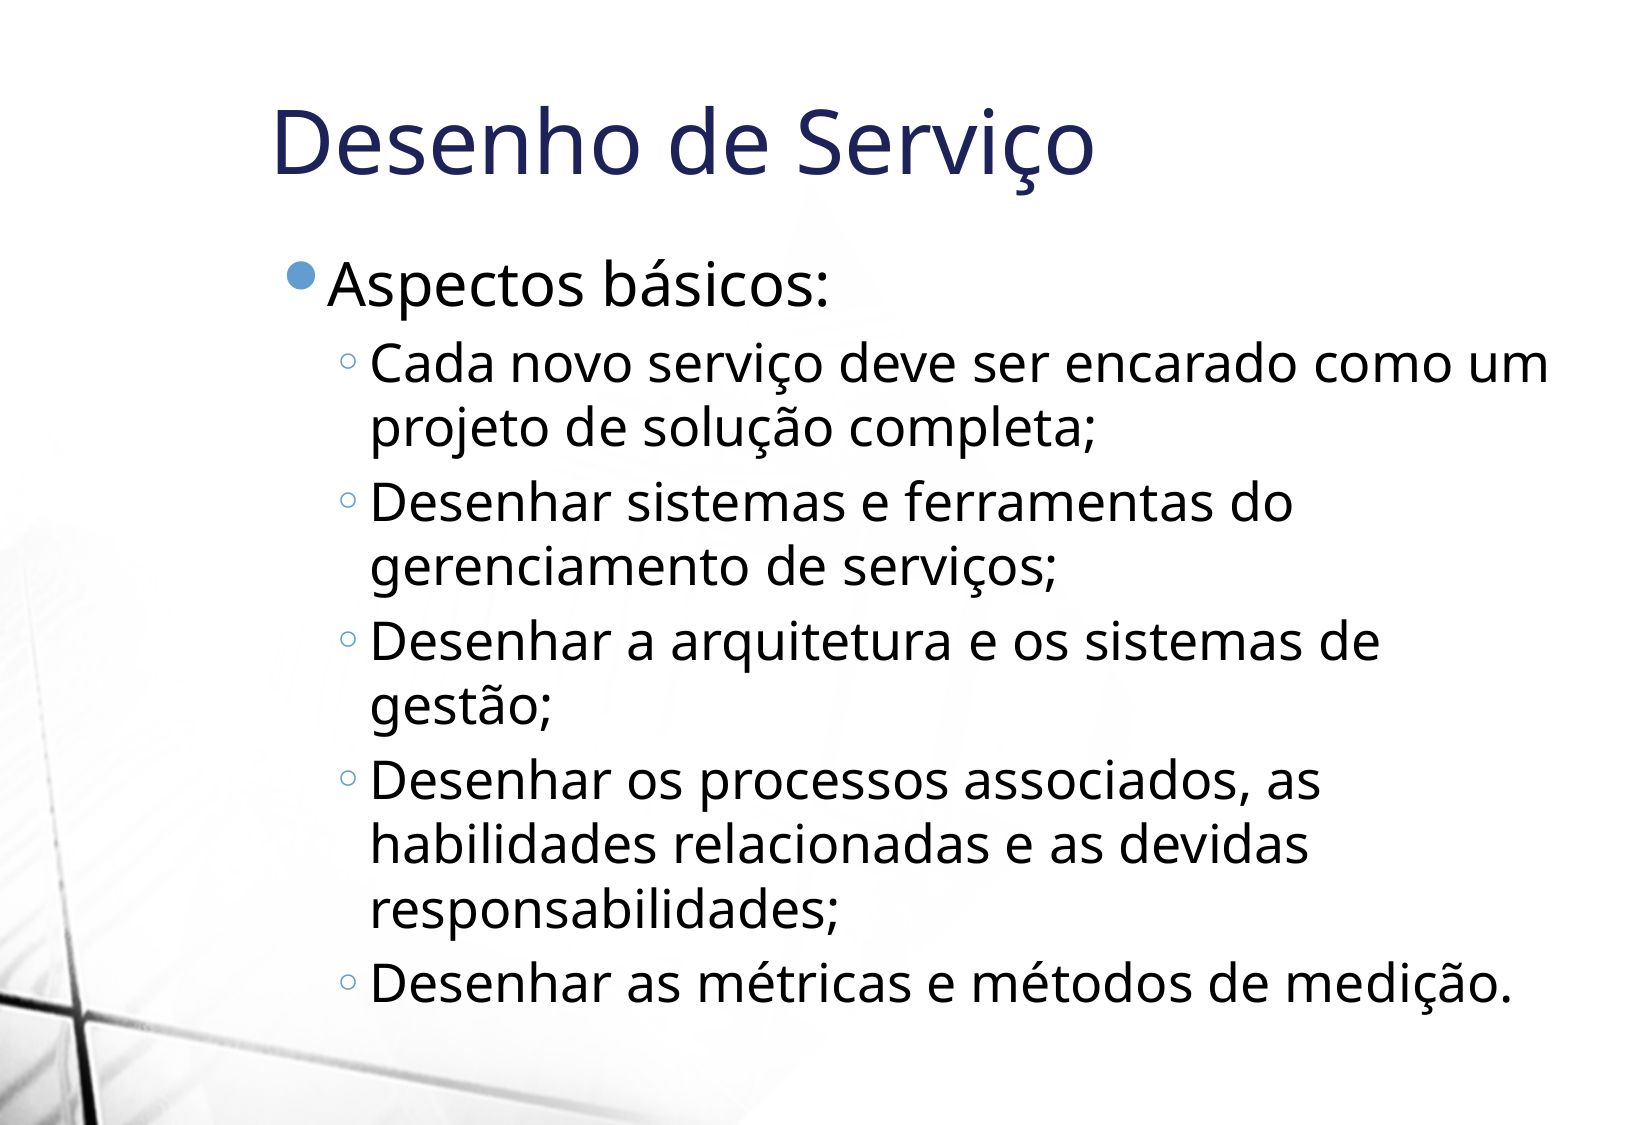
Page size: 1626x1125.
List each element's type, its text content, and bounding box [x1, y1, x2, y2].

text_box Desenho de Serviço [255, 45, 1588, 233]
text_box Aspectos básicos: Cada novo serviço deve ser encarado como um projeto de solução completa; Desenhar sistemas e ferramentas do gerenciamento de serviços; Desenhar a arquitetura e os sistemas de gestão; Desenhar os processos associados, as habilidades relacionadas e as devidas responsabilidades; Desenhar as métricas e métodos de medição. [255, 237, 1588, 1025]
picture [0, 0, 1626, 1125]
